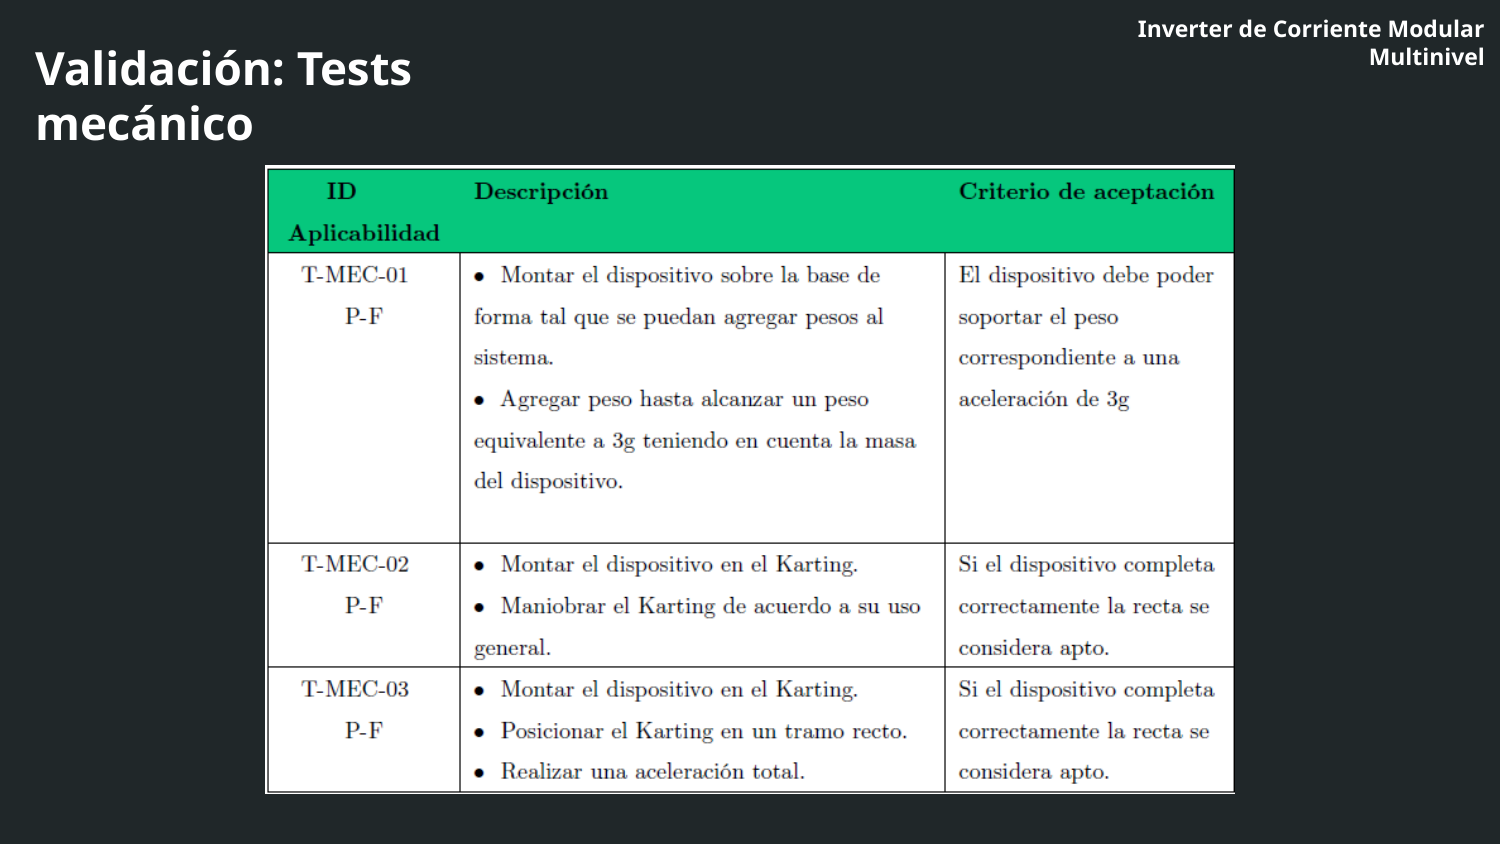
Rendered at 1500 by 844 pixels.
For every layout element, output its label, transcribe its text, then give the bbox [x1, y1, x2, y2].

text_box Inverter de Corriente Modular Multinivel [1008, 0, 1500, 85]
picture [265, 165, 1235, 794]
text_box Validación: Tests mecánico [19, 24, 463, 165]
